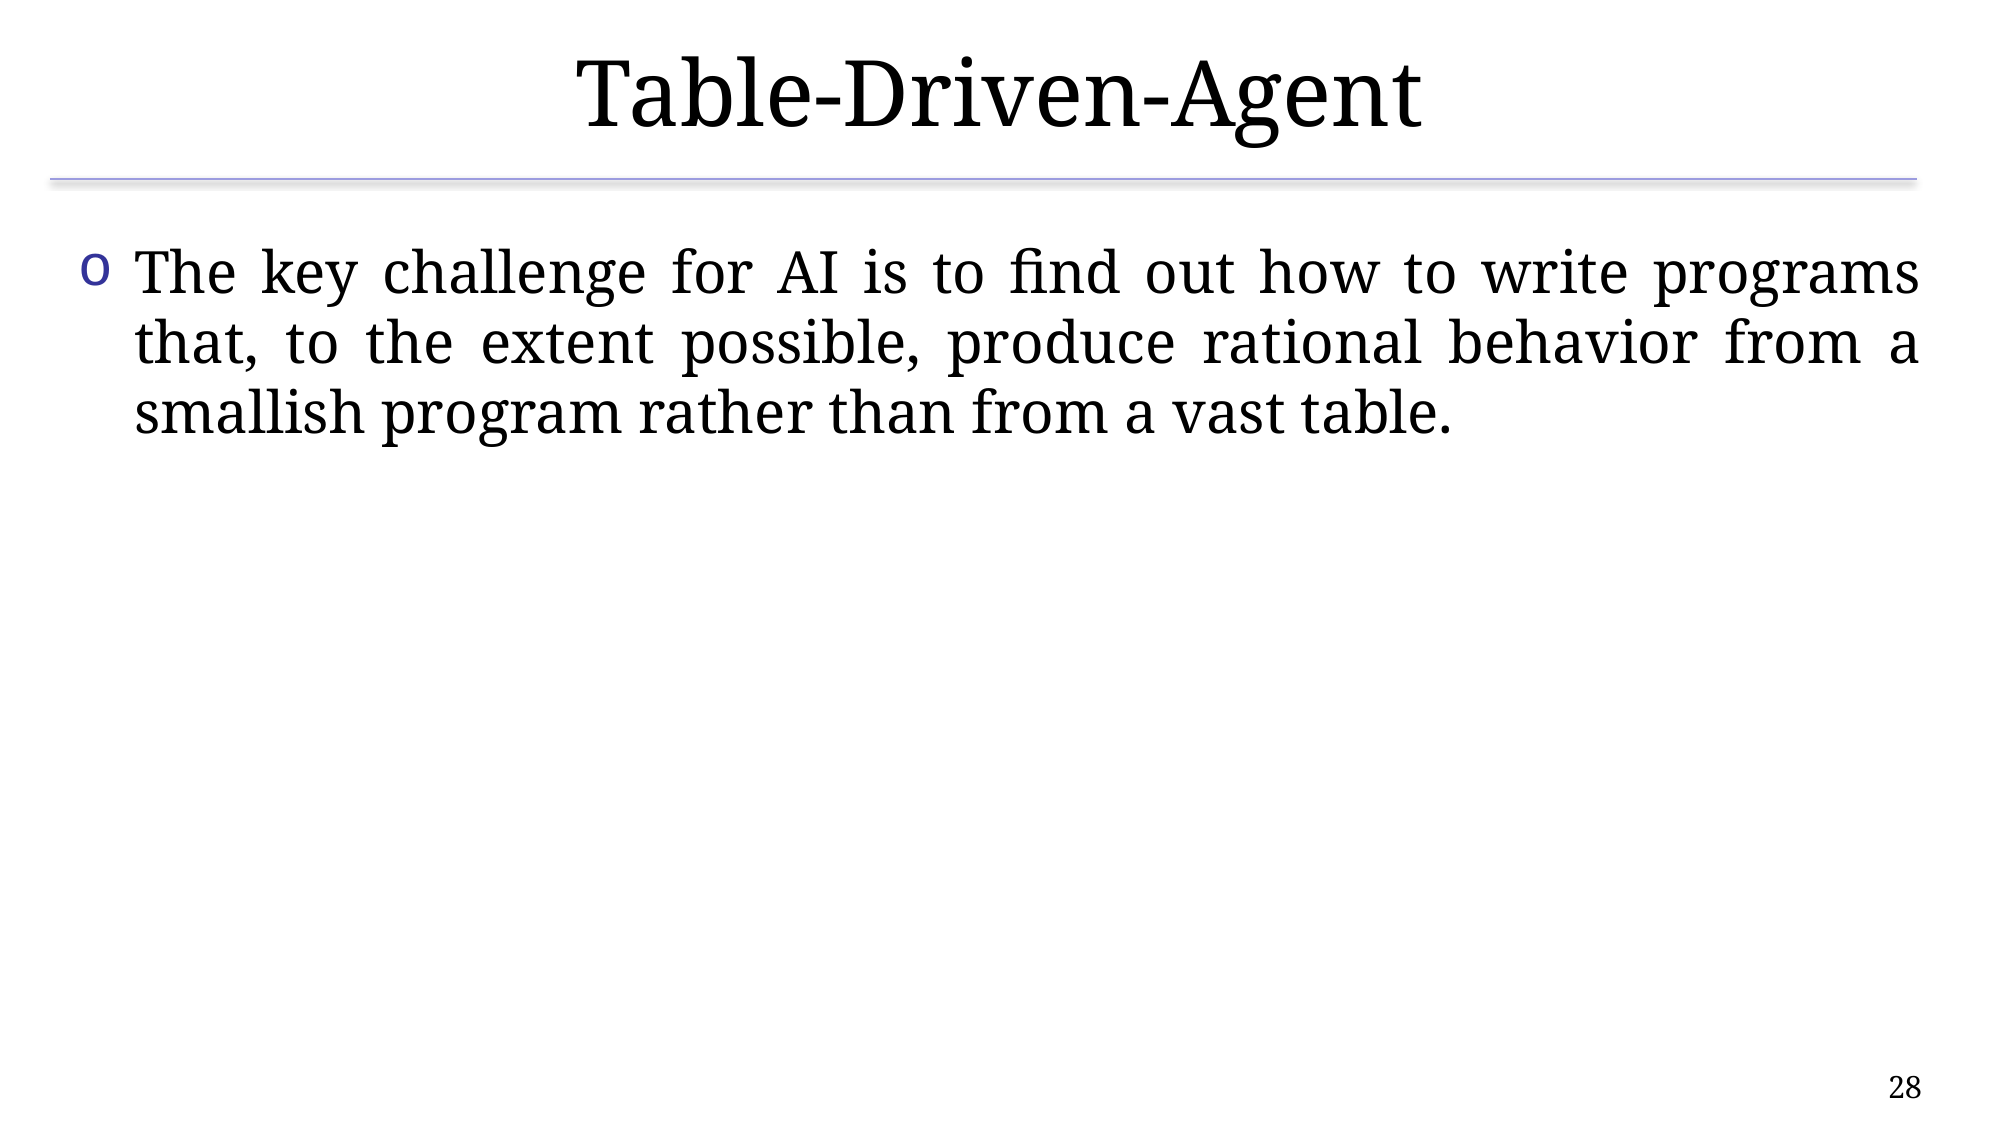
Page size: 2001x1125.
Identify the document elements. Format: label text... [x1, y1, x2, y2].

list The key challenge for AI is to find out how to write programs that, to the extent possible, produce rational behavior from a smallish program rather than from a vast table. [66, 228, 1934, 1063]
slide_number 28 [1583, 1062, 1934, 1112]
title Table-Driven-Agent [0, 0, 2000, 184]
